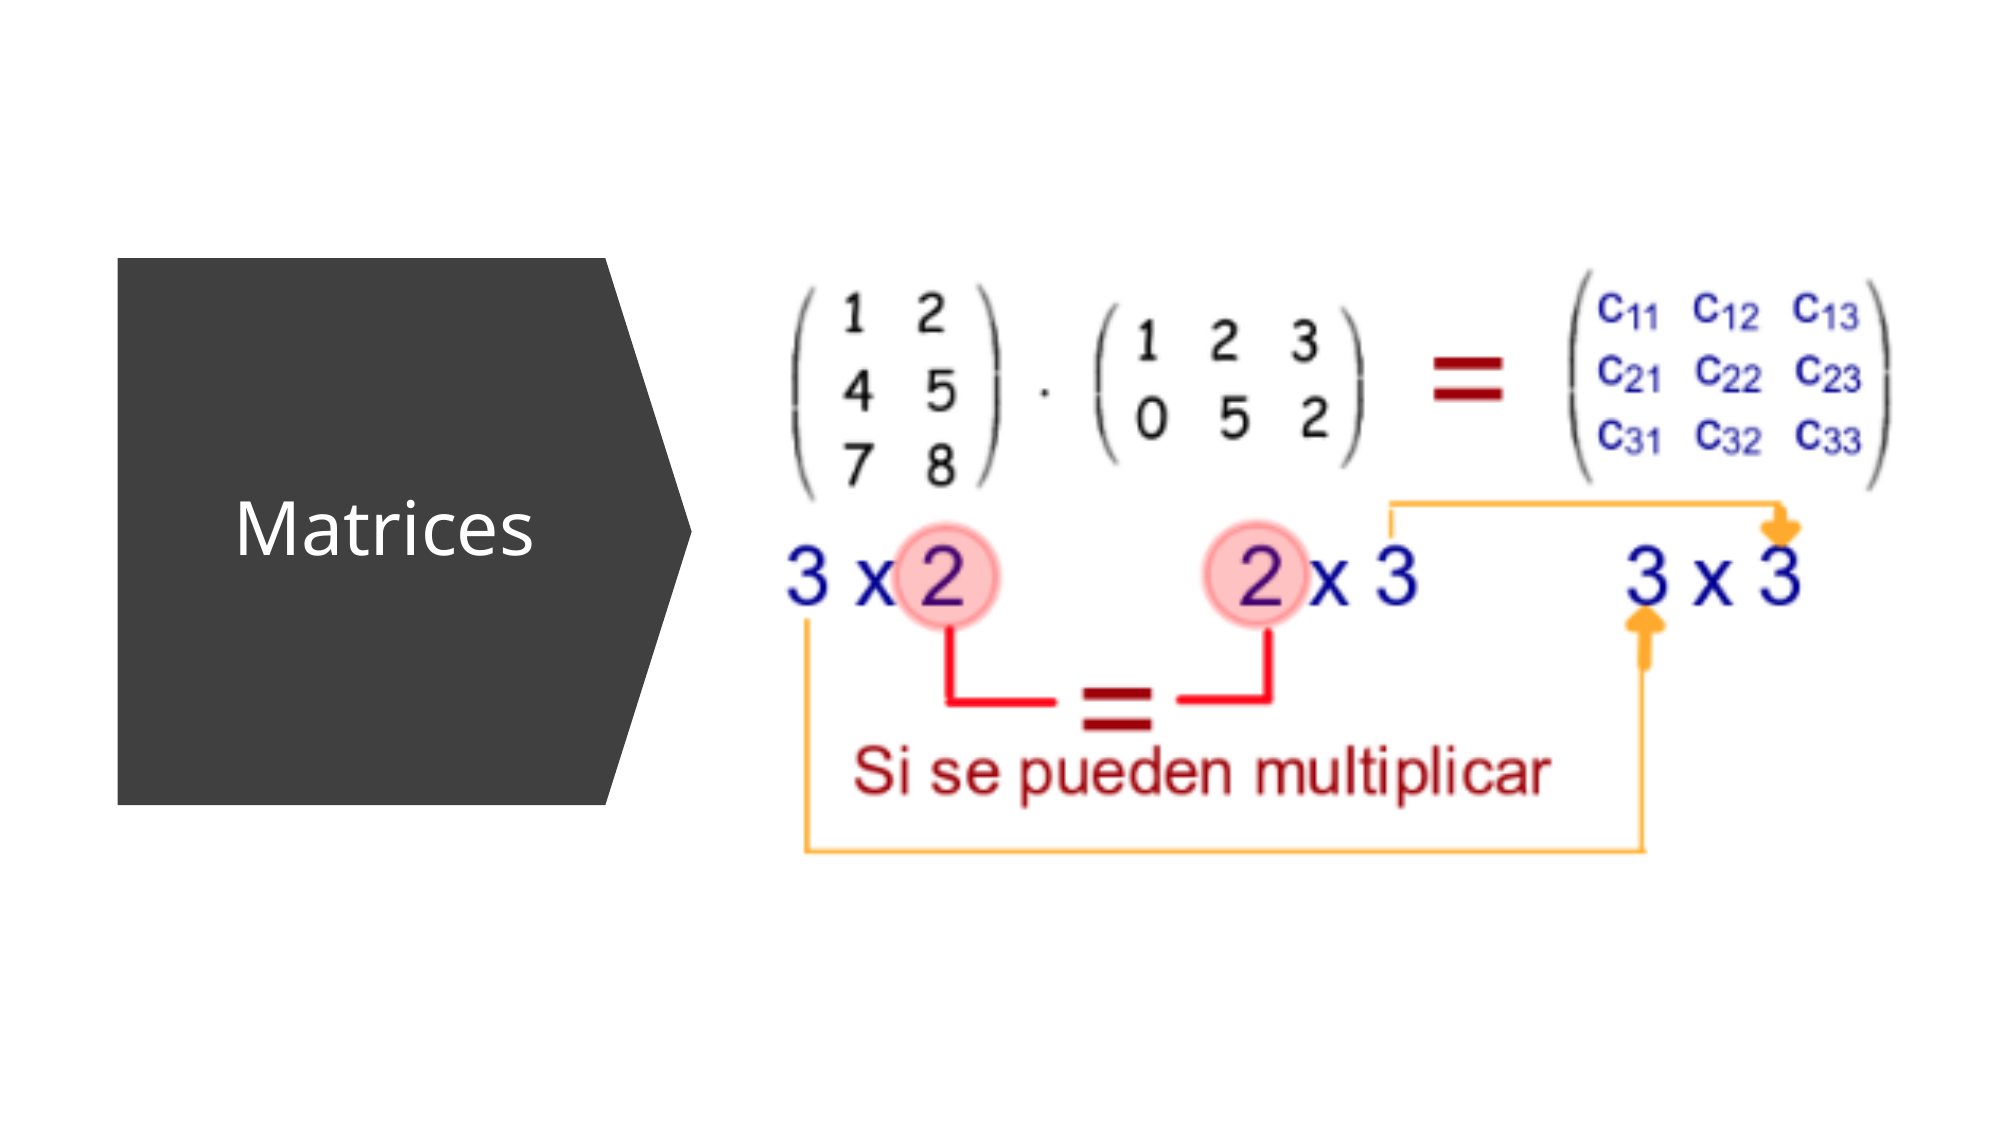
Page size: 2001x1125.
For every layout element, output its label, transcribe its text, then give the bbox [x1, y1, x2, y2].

title Matrices [168, 322, 601, 741]
text_box [116, 257, 693, 807]
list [783, 244, 1896, 881]
